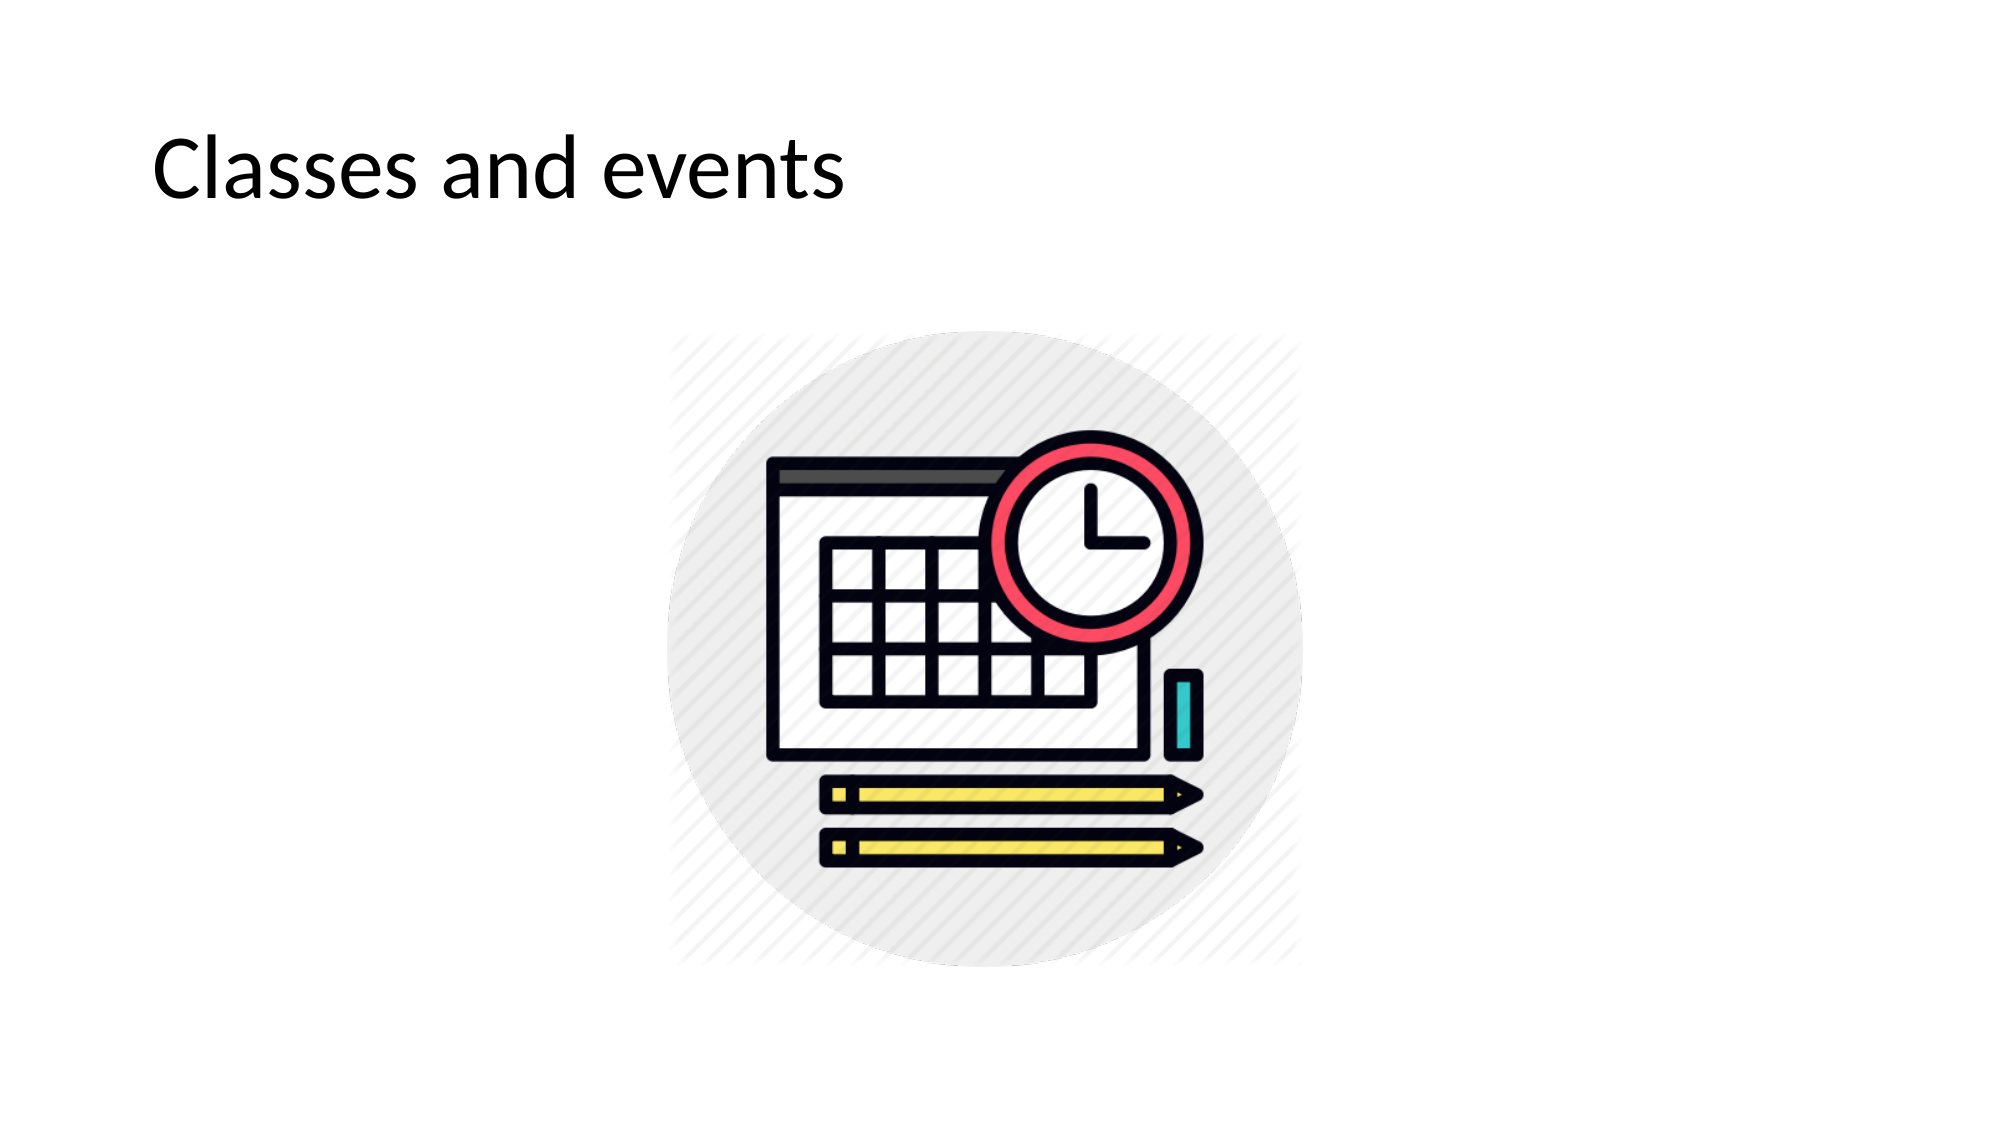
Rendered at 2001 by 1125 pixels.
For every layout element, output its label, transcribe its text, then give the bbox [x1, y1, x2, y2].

picture [667, 331, 1303, 968]
title Classes and events [137, 59, 1863, 278]
